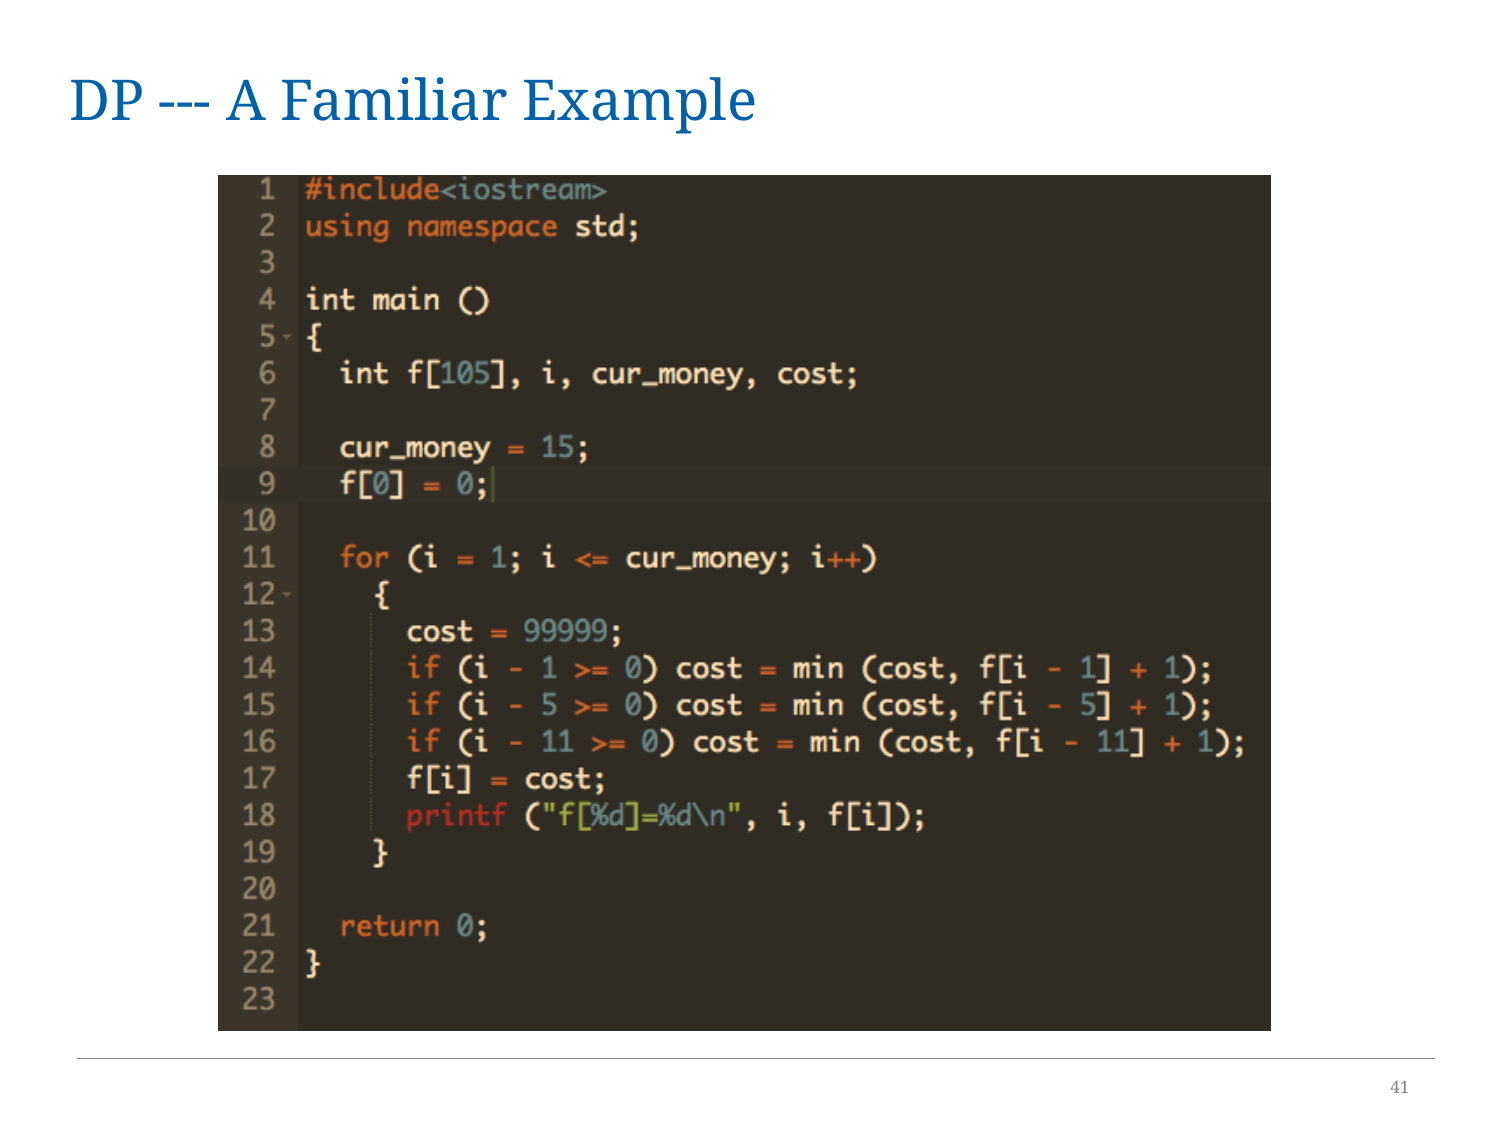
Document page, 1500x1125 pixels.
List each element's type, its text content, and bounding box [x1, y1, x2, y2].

title DP --- A Familiar Example [54, 27, 1405, 168]
picture [218, 175, 1271, 1031]
slide_number 41 [1175, 1057, 1425, 1118]
